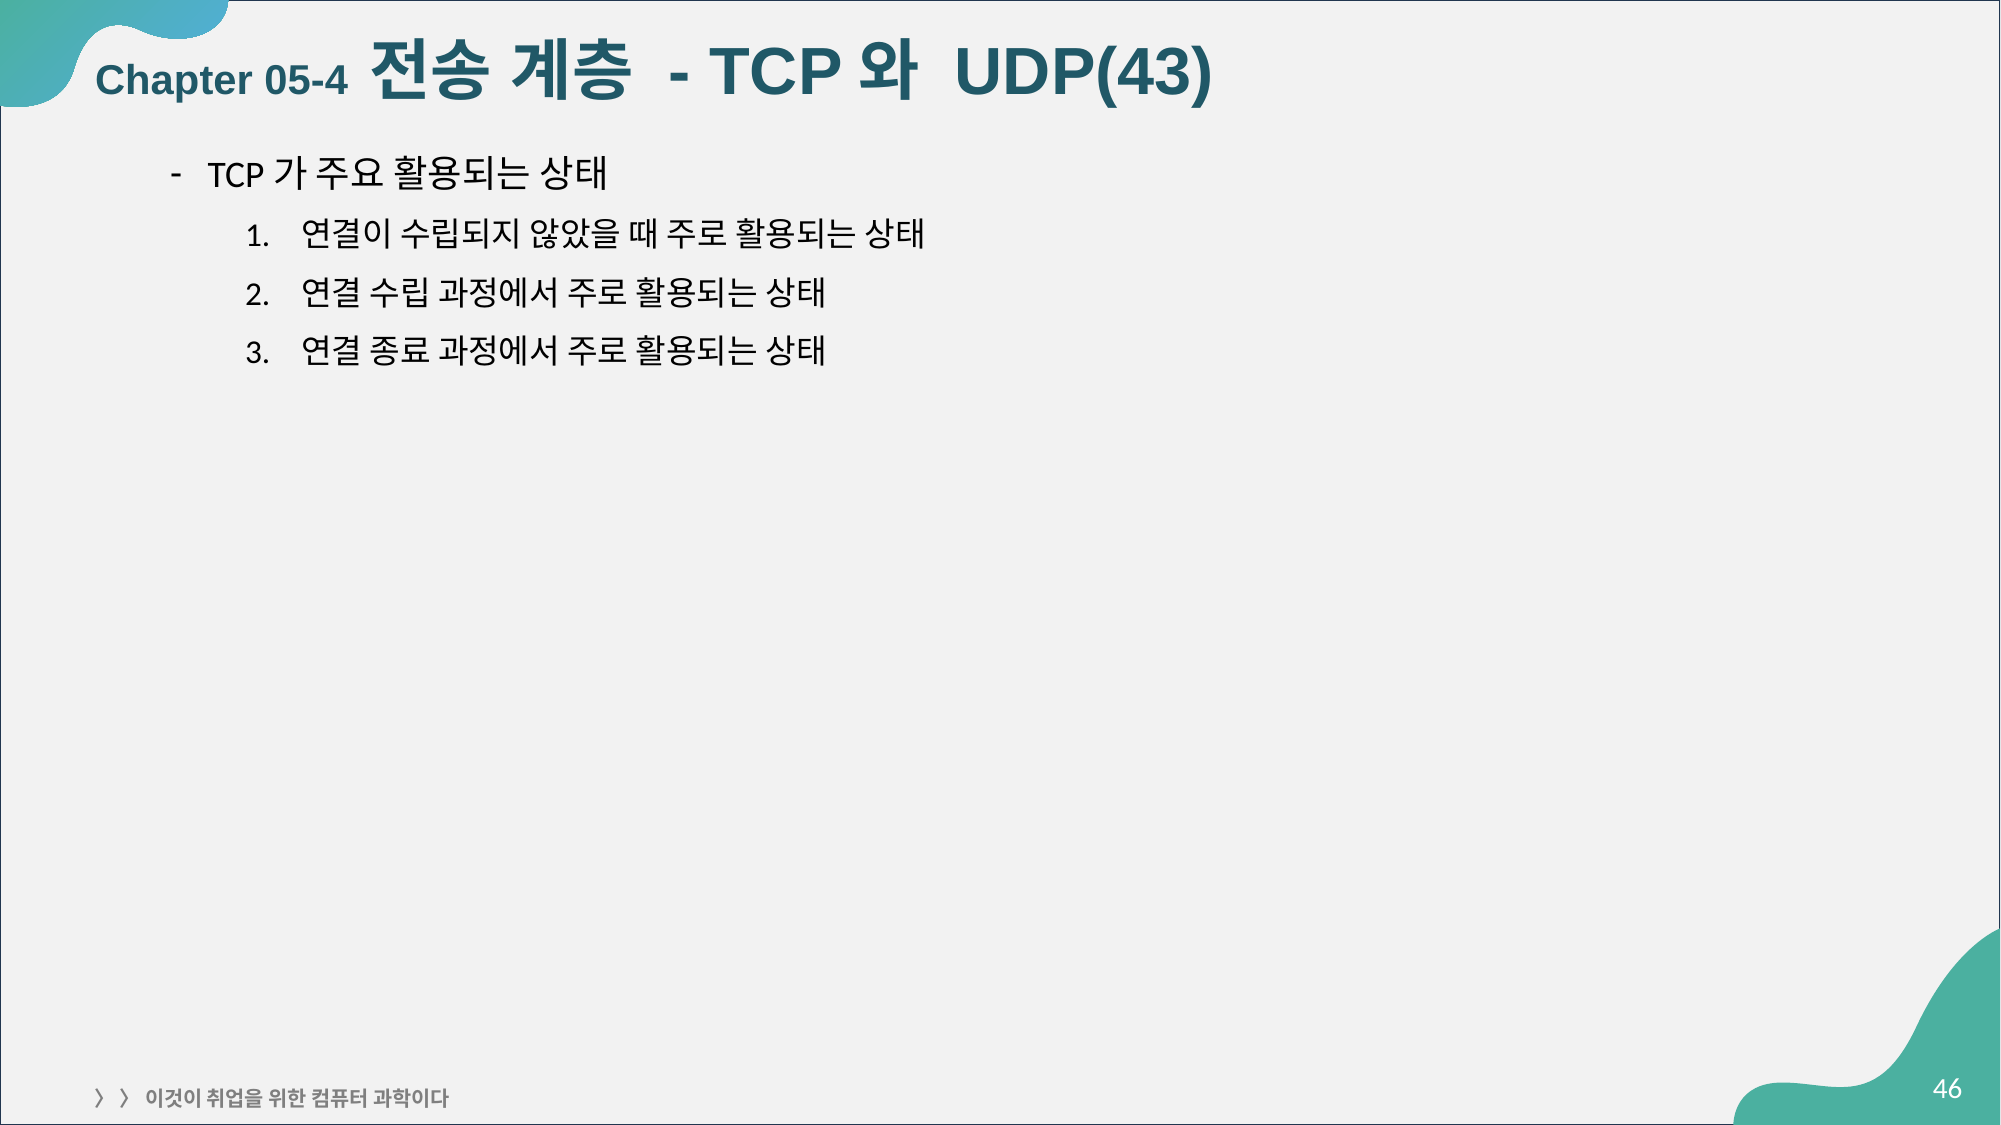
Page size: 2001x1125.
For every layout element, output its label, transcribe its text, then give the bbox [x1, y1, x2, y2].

footer 〉 〉 이것이 취업을 위한 컴퓨터 과학이다 [79, 1078, 755, 1114]
list TCP가 주요 활용되는 상태 연결이 수립되지 않았을 때 주로 활용되는 상태 연결 수립 과정에서 주로 활용되는 상태 연결 종료 과정에서 주로 활용되는 상태 [79, 133, 1946, 1035]
slide_number ‹#› [1917, 1061, 1984, 1122]
title Chapter 05-4 전송 계층 - TCP와 UDP(43) [79, 17, 1931, 128]
